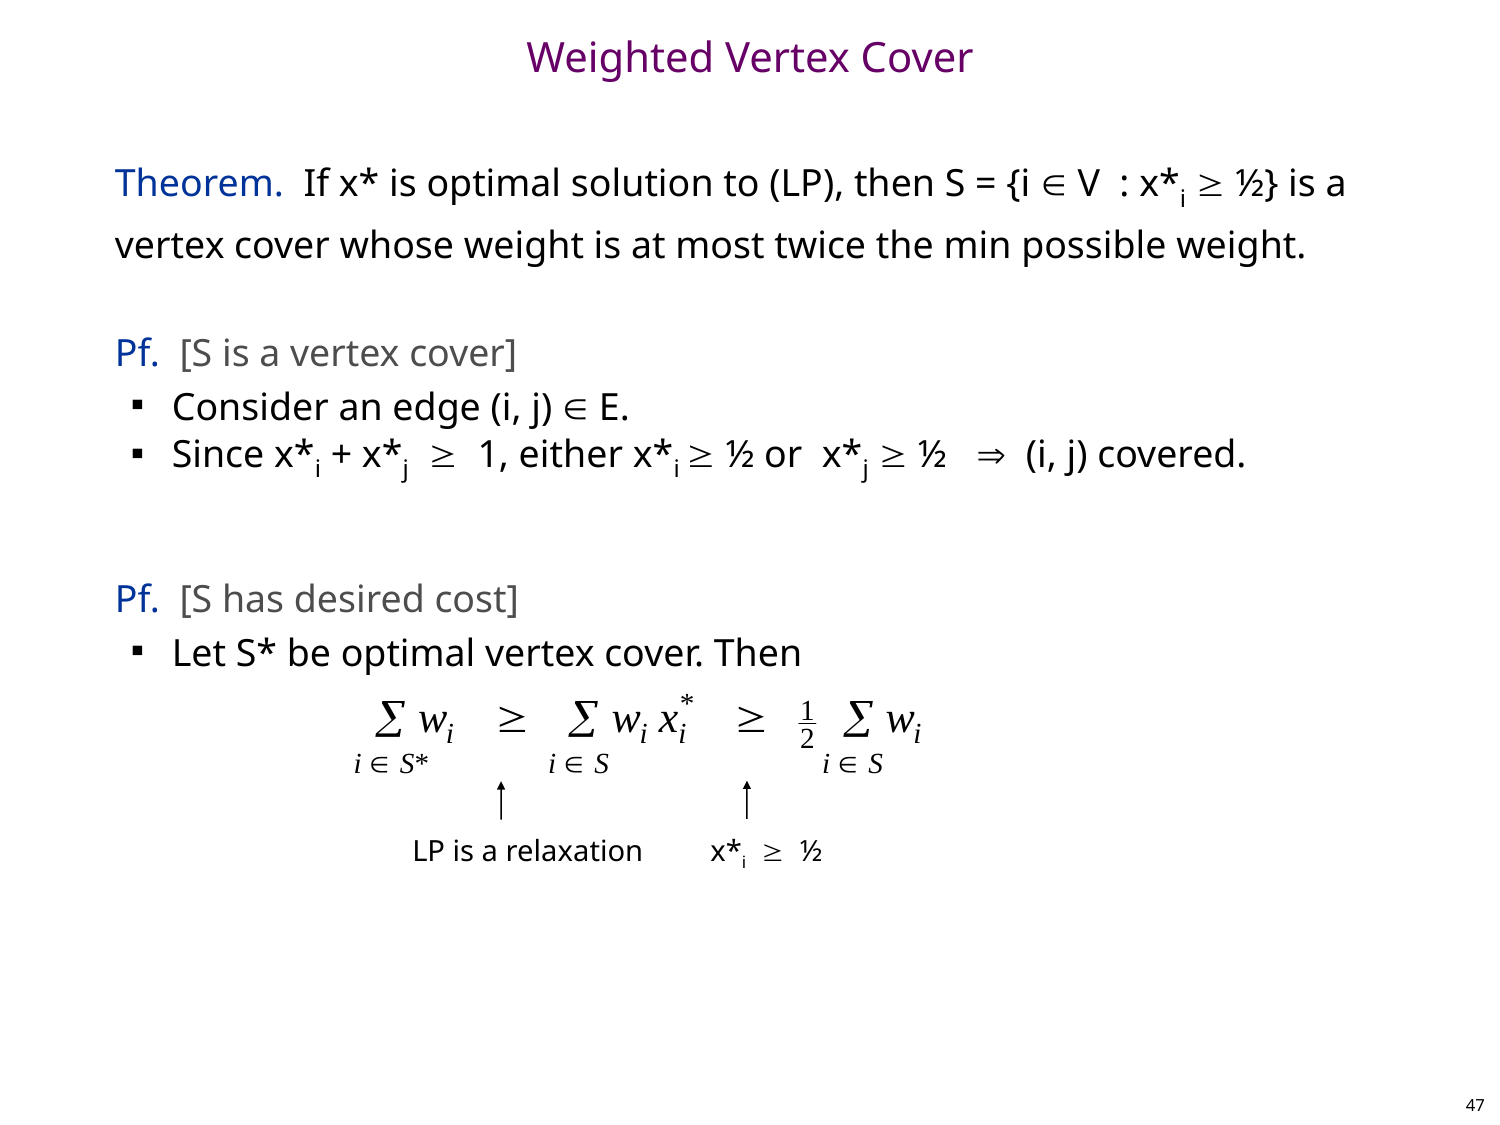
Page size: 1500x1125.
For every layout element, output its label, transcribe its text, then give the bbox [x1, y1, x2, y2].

title Weighted Vertex Cover [0, 24, 1500, 100]
list Theorem. If x* is optimal solution to (LP), then S = {i  V : x*i  ½} is a vertex cover whose weight is at most twice the min possible weight. Pf. [S is a vertex cover] Consider an edge (i, j)  E. Since x*i + x*j  1, either x*i  ½ or x*j  ½  (i, j) covered. Pf. [S has desired cost] Let S* be optimal vertex cover. Then [99, 149, 1388, 1038]
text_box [349, 686, 930, 790]
text_box LP is a relaxation [397, 825, 659, 876]
text_box x*i  ½ [695, 824, 838, 880]
slide_number 47 [1187, 1087, 1500, 1125]
